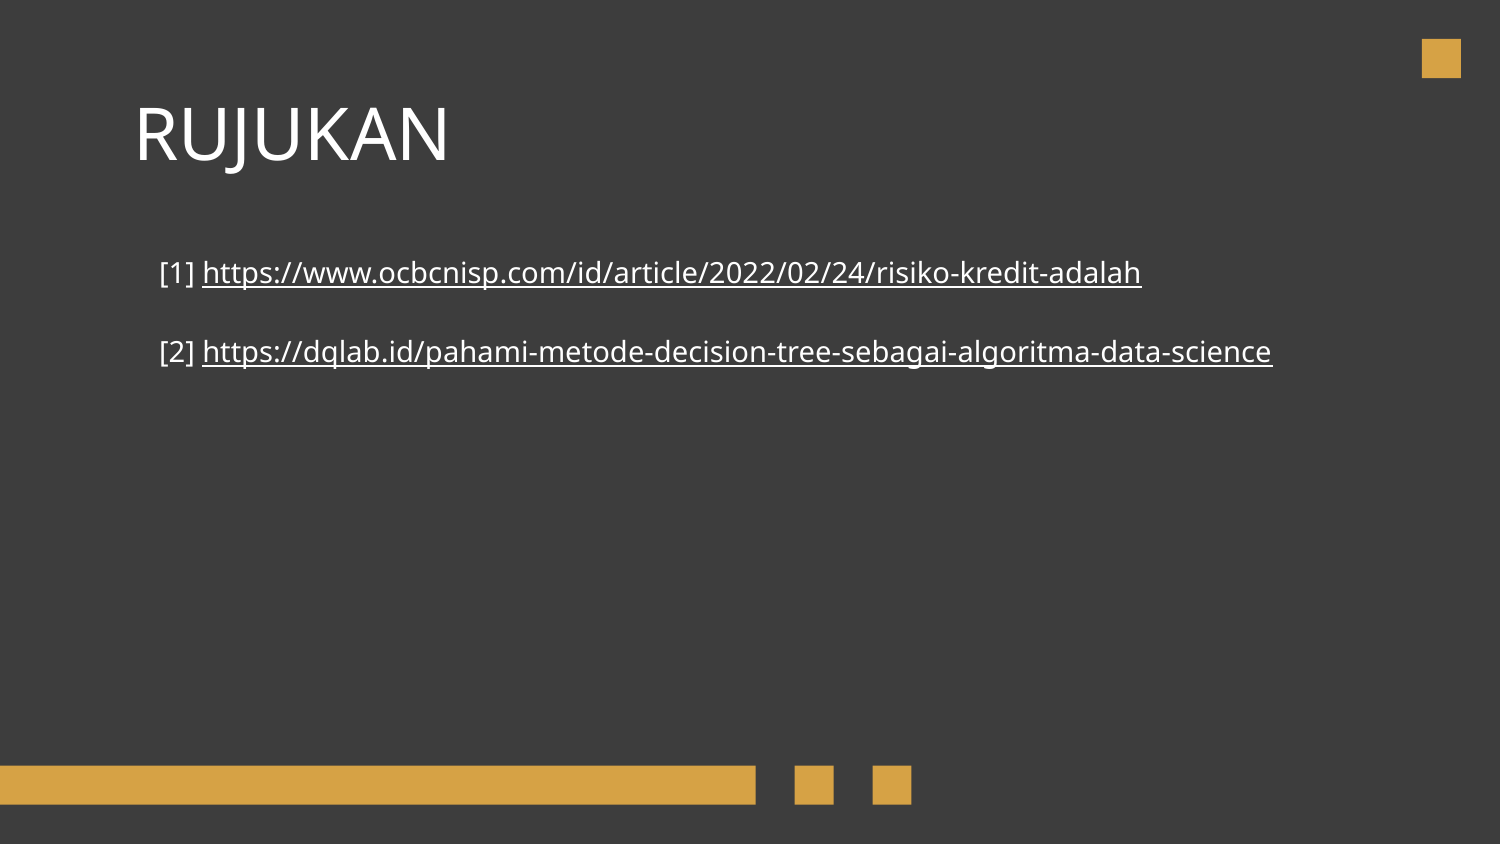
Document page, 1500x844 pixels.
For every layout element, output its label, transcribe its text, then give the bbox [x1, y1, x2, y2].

title RUJUKAN [118, 72, 1382, 167]
list [1] https://www.ocbcnisp.com/id/article/2022/02/24/risiko-kredit-adalah [2] https://dqlab.id/pahami-metode-decision-tree-sebagai-algoritma-data-science [118, 199, 1382, 702]
